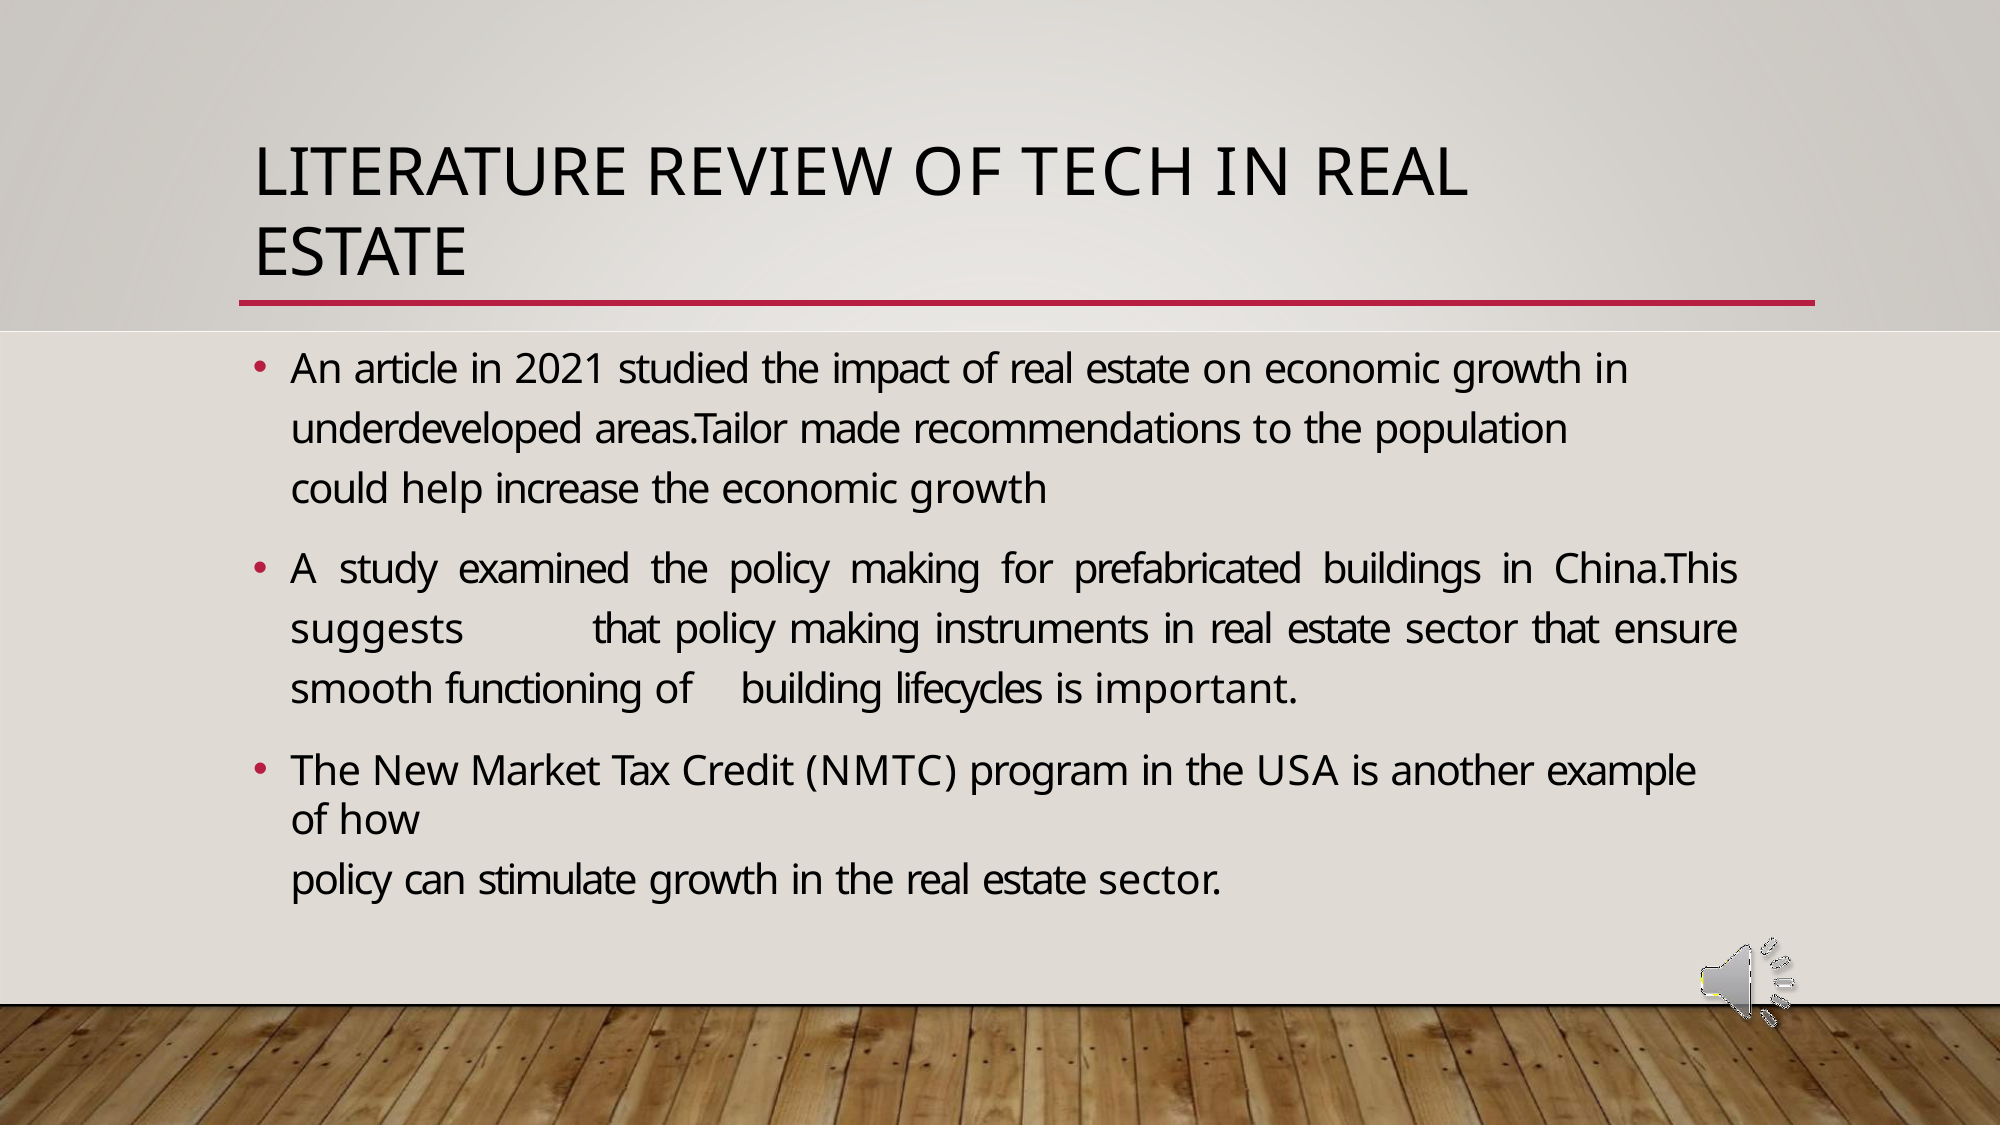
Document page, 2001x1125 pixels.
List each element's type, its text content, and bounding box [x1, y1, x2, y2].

text_box An article in 2021 studied the impact of real estate on economic growth in underdeveloped areas.Tailor made recommendations to the population could help increase the economic growth A study examined the policy making for prefabricated buildings in China.This suggests that policy making instruments in real estate sector that ensure smooth functioning of building lifecycles is important. The New Market Tax Credit (NMTC) program in the USA is another example of how policy can stimulate growth in the real estate sector. [250, 329, 1740, 904]
title LITERATURE REVIEW OF TECH IN REAL ESTATE [251, 126, 1639, 317]
picture [0, 0, 2000, 1125]
